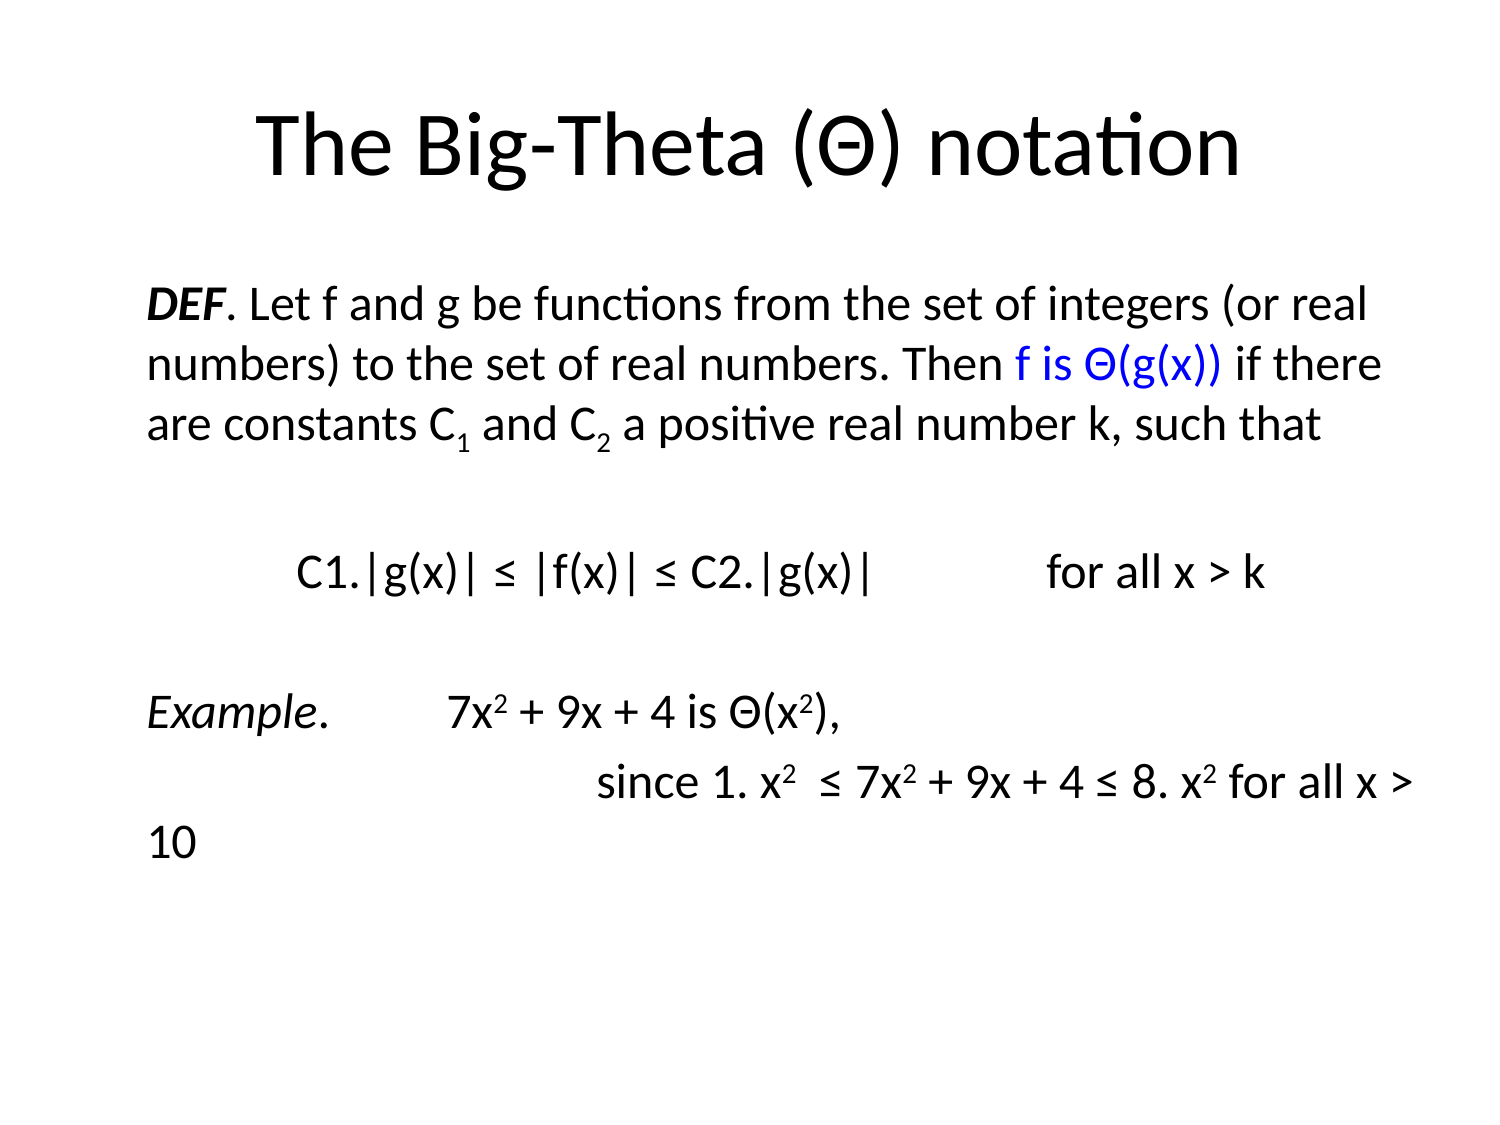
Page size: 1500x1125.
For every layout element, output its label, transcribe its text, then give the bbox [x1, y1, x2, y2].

title The Big-Theta (Θ) notation [75, 45, 1425, 233]
list DEF. Let f and g be functions from the set of integers (or real numbers) to the set of real numbers. Then f is Θ(g(x)) if there are constants C1 and C2 a positive real number k, such that C1.|g(x)| ≤ |f(x)| ≤ C2.|g(x)| for all x > k Example. 7x2 + 9x + 4 is Θ(x2), since 1. x2 ≤ 7x2 + 9x + 4 ≤ 8. x2 for all x > 10 [75, 262, 1465, 1005]
